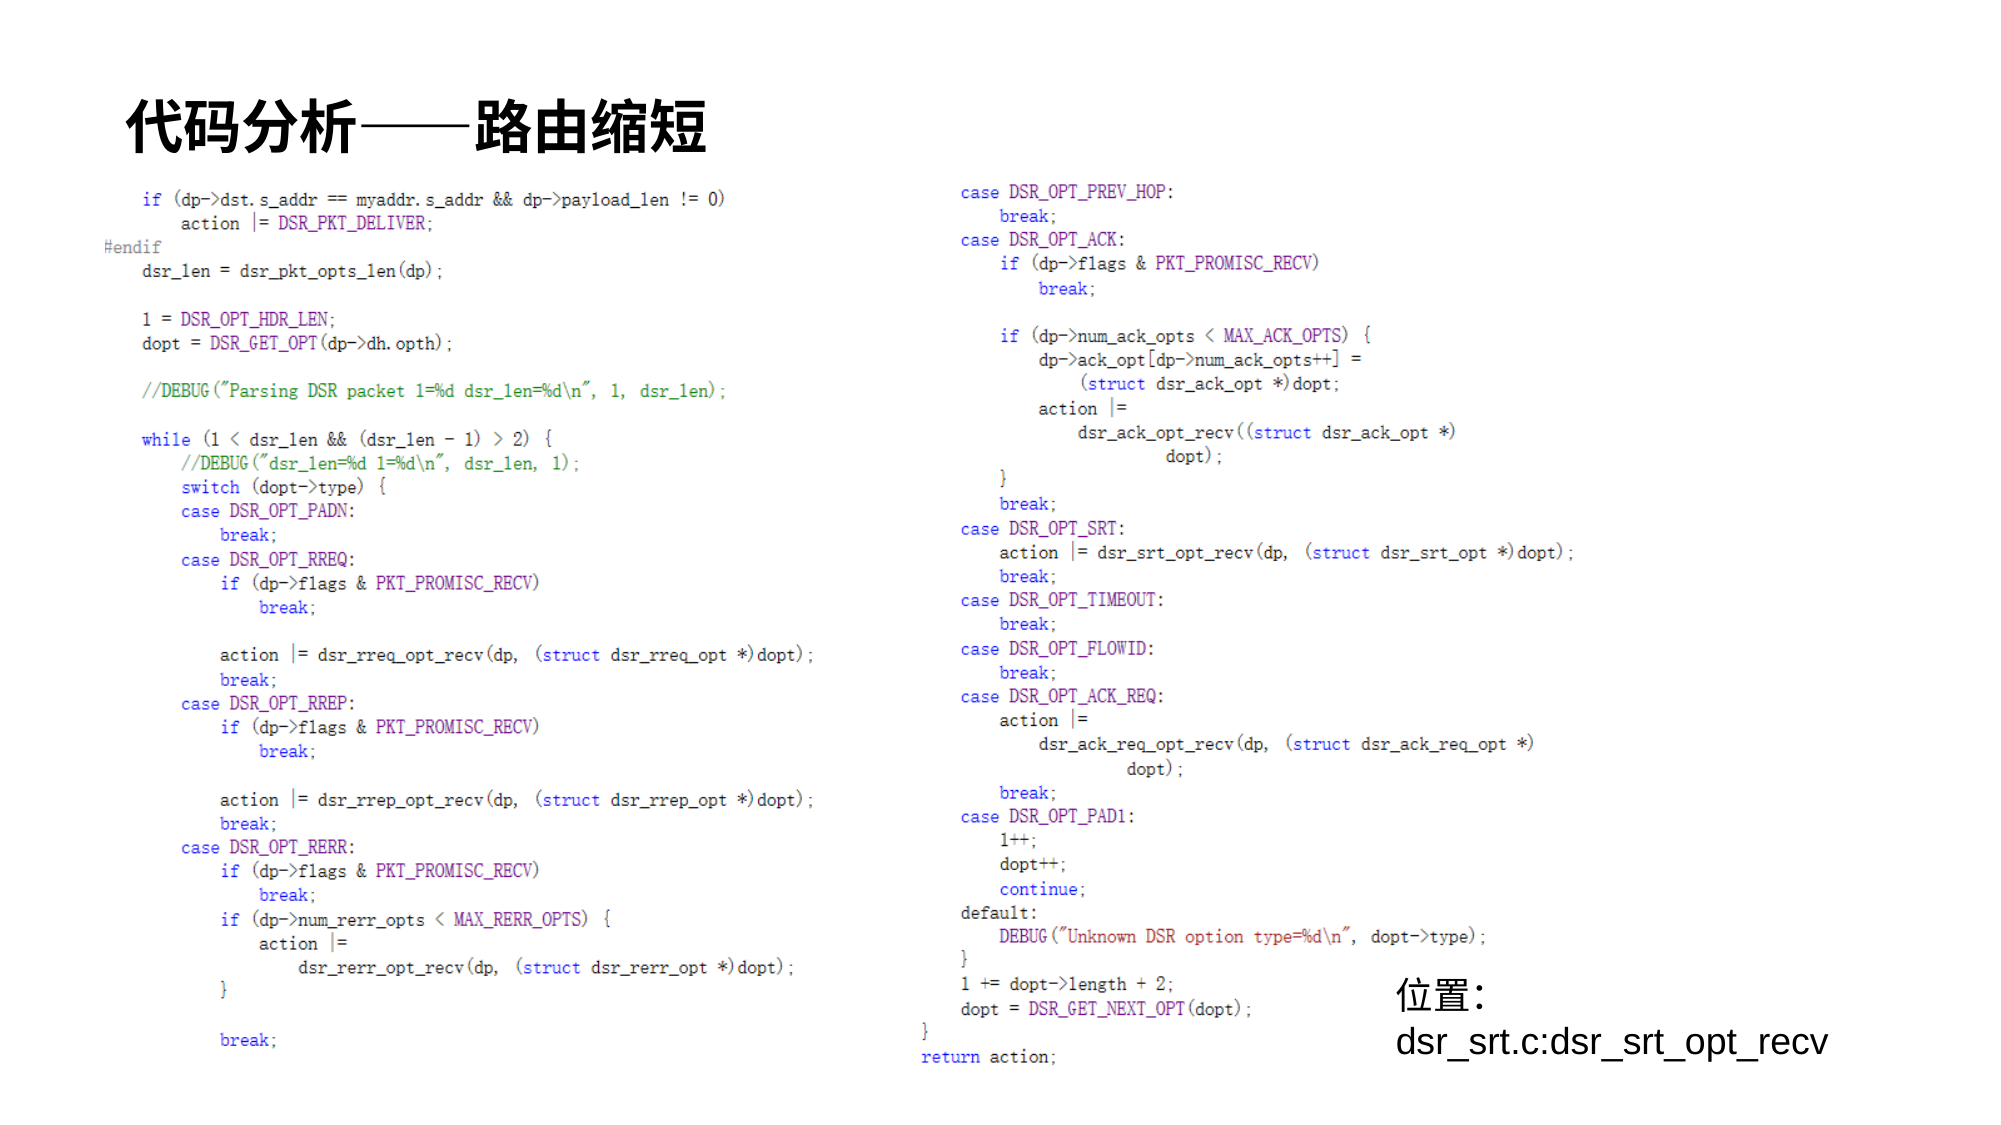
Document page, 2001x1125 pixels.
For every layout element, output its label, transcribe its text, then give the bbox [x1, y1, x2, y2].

text_box 位置： dsr_srt.c:dsr_srt_opt_recv [1593, 964, 1885, 1070]
title 代码分析——路由缩短 [109, 0, 1890, 169]
picture [105, 182, 872, 1056]
picture [887, 182, 1593, 1074]
